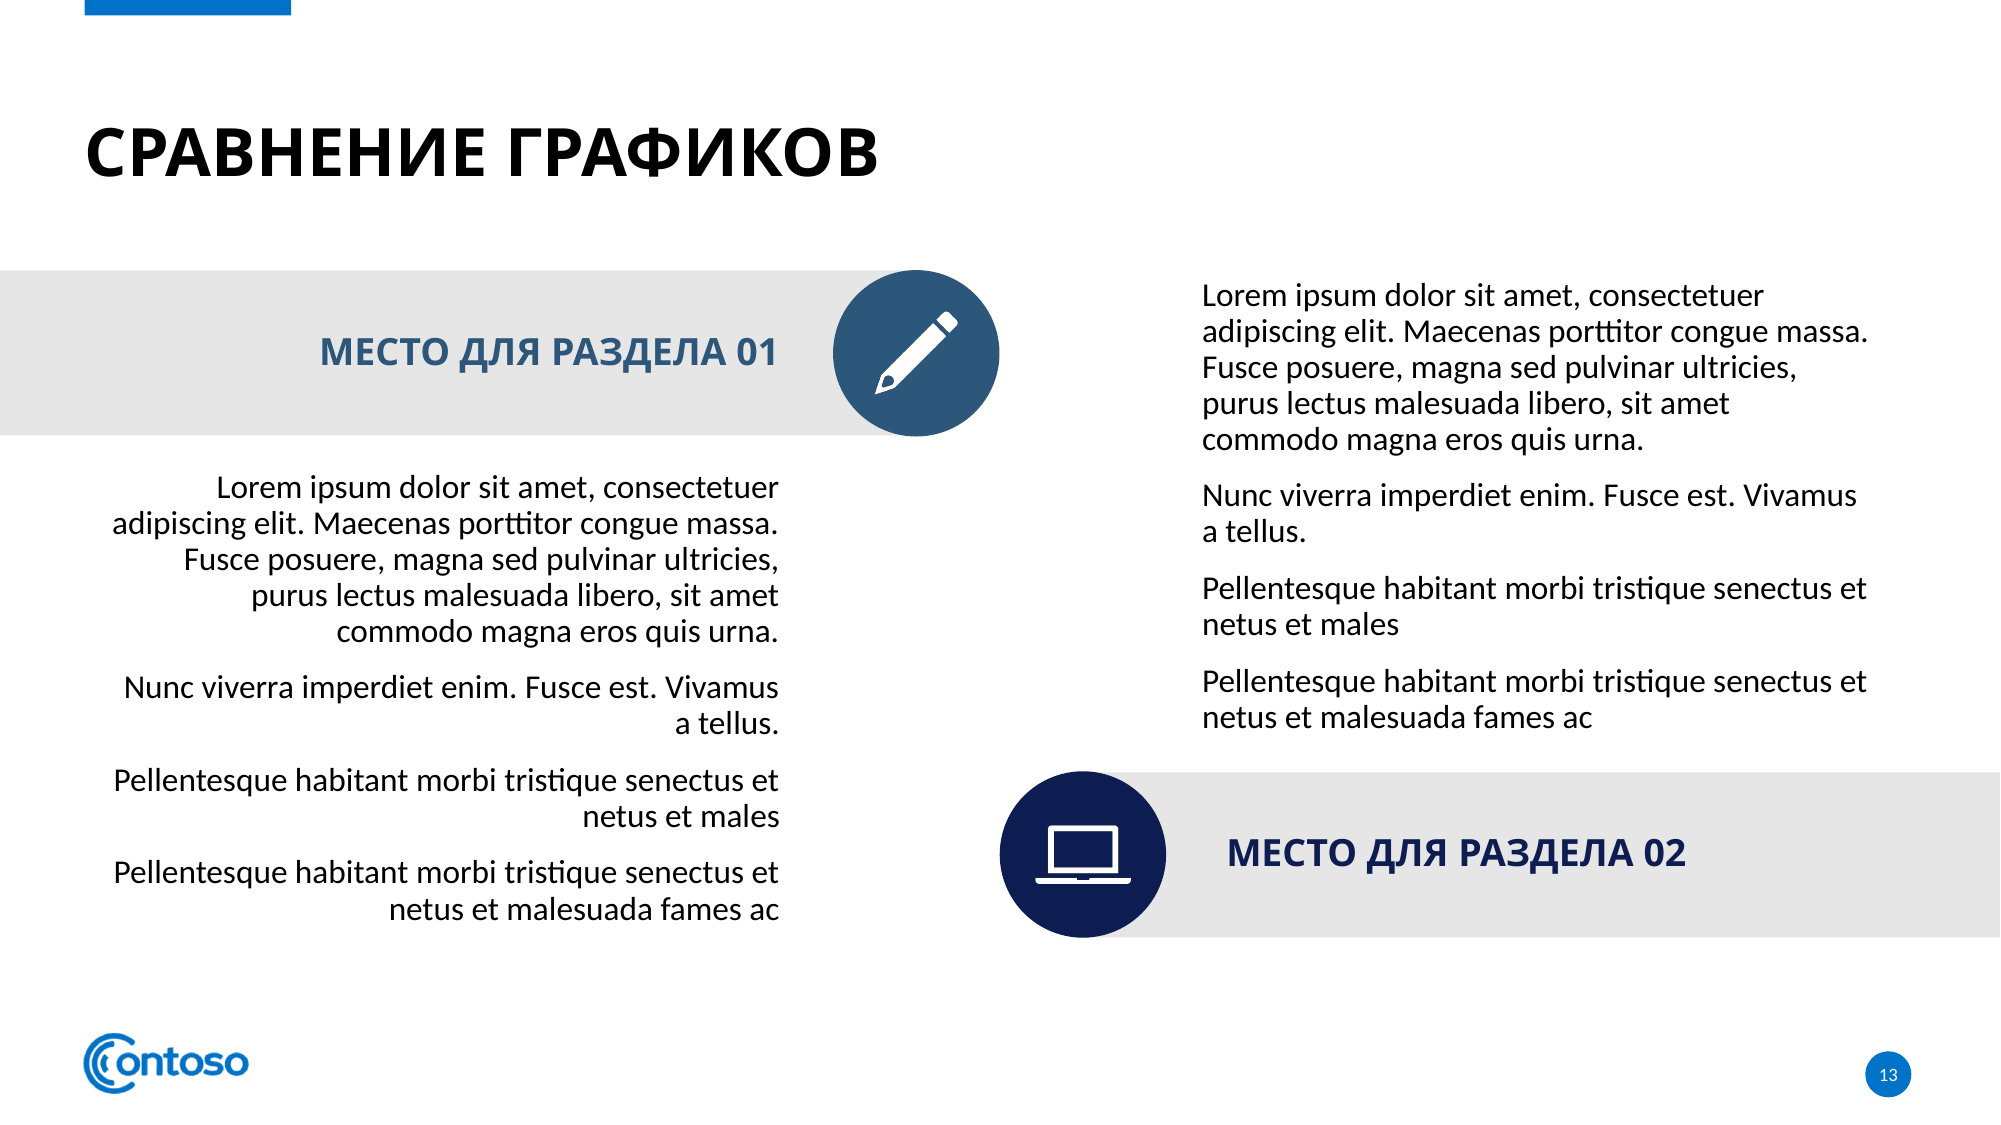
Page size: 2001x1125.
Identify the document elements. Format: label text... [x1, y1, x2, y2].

picture [866, 303, 966, 403]
slide_number 13 [1864, 1059, 1913, 1090]
list Lorem ipsum dolor sit amet, consectetuer adipiscing elit. Maecenas porttitor congue massa. Fusce posuere, magna sed pulvinar ultricies, purus lectus malesuada libero, sit amet commodo magna eros quis urna. Nunc viverra imperdiet enim. Fusce est. Vivamus a tellus. Pellentesque habitant morbi tristique senectus et netus et males Pellentesque habitant morbi tristique senectus et netus et malesuada fames ac [1202, 270, 1871, 736]
list Место для раздела 01 [214, 312, 780, 394]
list Lorem ipsum dolor sit amet, consectetuer adipiscing elit. Maecenas porttitor congue massa. Fusce posuere, magna sed pulvinar ultricies, purus lectus malesuada libero, sit amet commodo magna eros quis urna. Nunc viverra imperdiet enim. Fusce est. Vivamus a tellus. Pellentesque habitant morbi tristique senectus et netus et males Pellentesque habitant morbi tristique senectus et netus et malesuada fames ac [111, 469, 780, 937]
list Место для раздела 02 [1226, 814, 1792, 896]
picture [1033, 804, 1133, 905]
title Сравнение графиков [84, 40, 1914, 192]
picture [77, 1027, 254, 1095]
